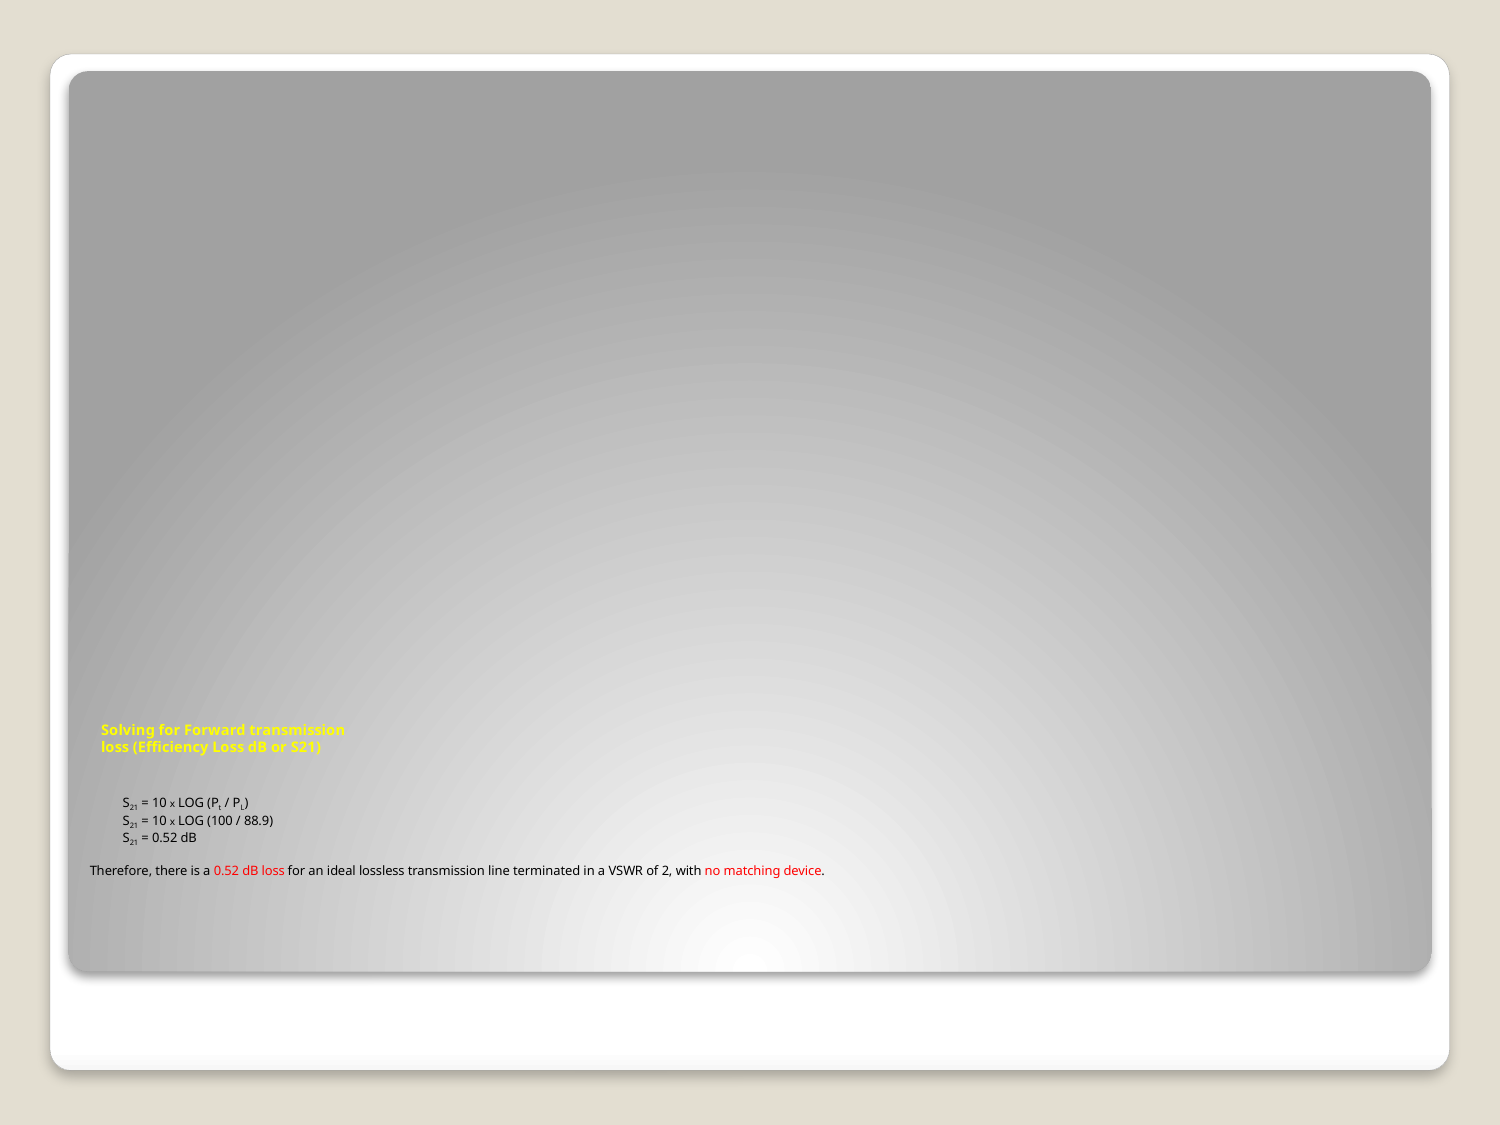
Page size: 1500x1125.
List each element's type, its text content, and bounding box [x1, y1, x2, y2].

title Solving for Forward transmission loss (Efficiency Loss dB or S21) S21 = 10 x LOG (Pt / PL) S21 = 10 x LOG (100 / 88.9) S21 = 0.52 dB Therefore, there is a 0.52 dB loss for an ideal lossless transmission line terminated in a VSWR of 2, with no matching device. [75, 712, 1418, 885]
